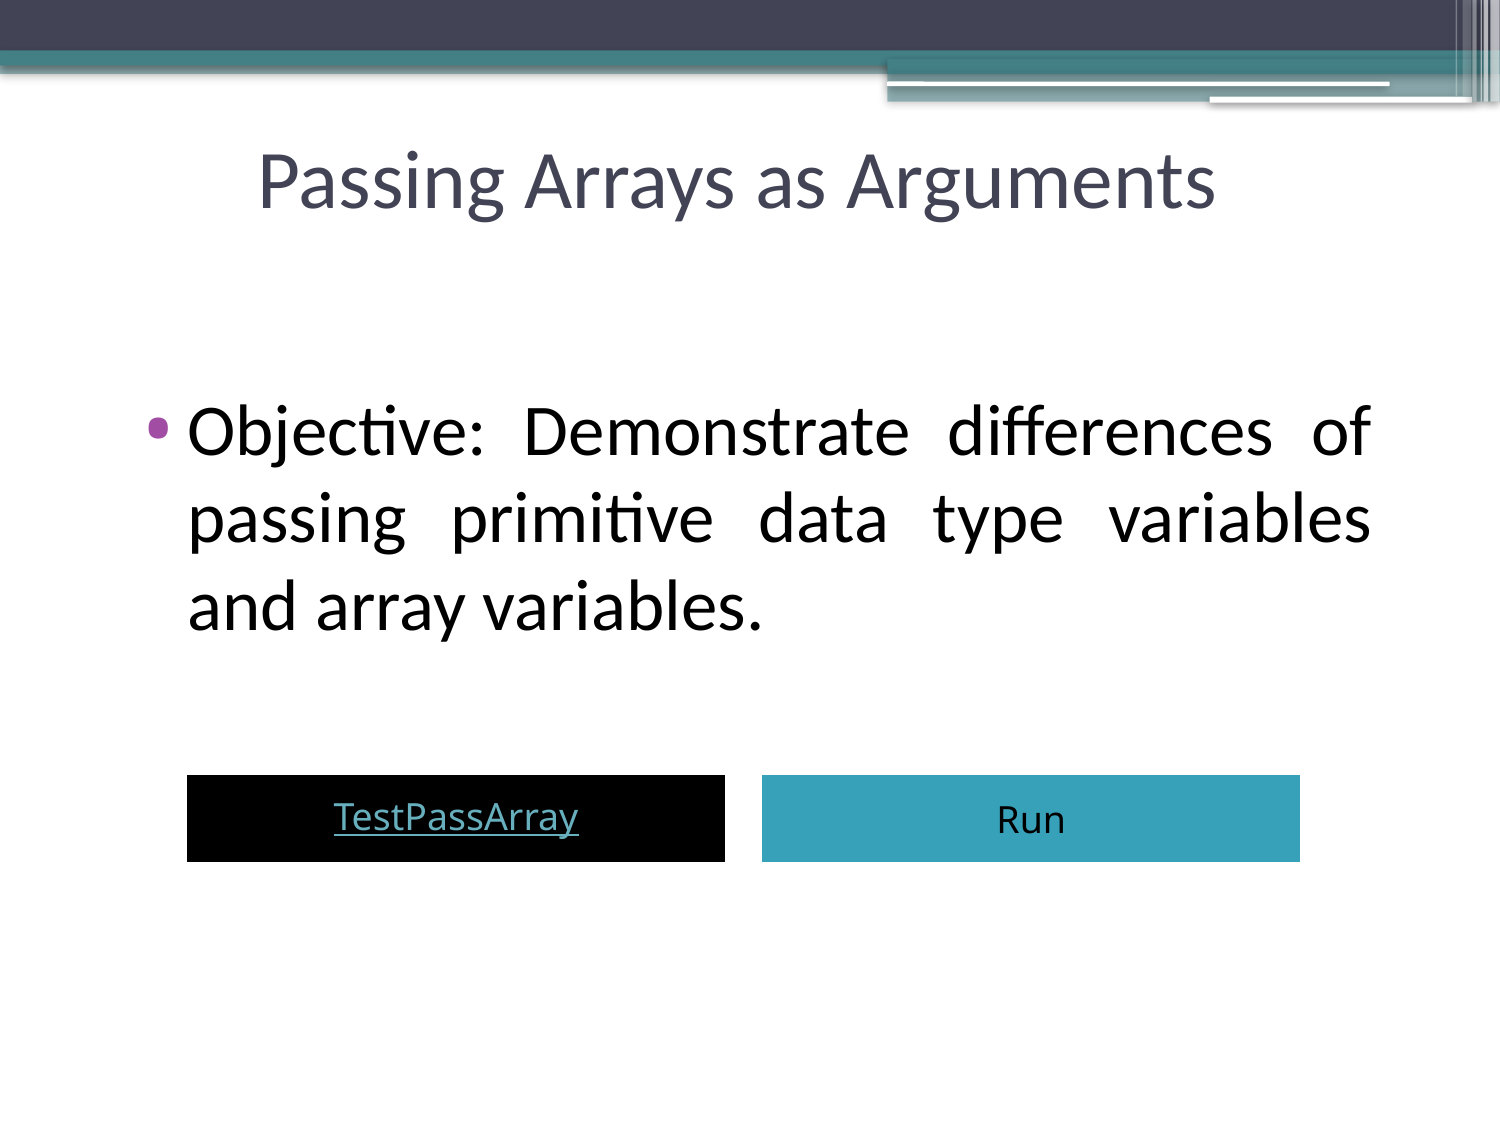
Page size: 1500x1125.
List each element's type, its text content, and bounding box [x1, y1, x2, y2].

list Objective: Demonstrate differences of passing primitive data type variables and array variables. [112, 375, 1388, 700]
text_box TestPassArray [187, 774, 725, 863]
text_box Run [762, 774, 1300, 863]
title Passing Arrays as Arguments [99, 62, 1375, 288]
